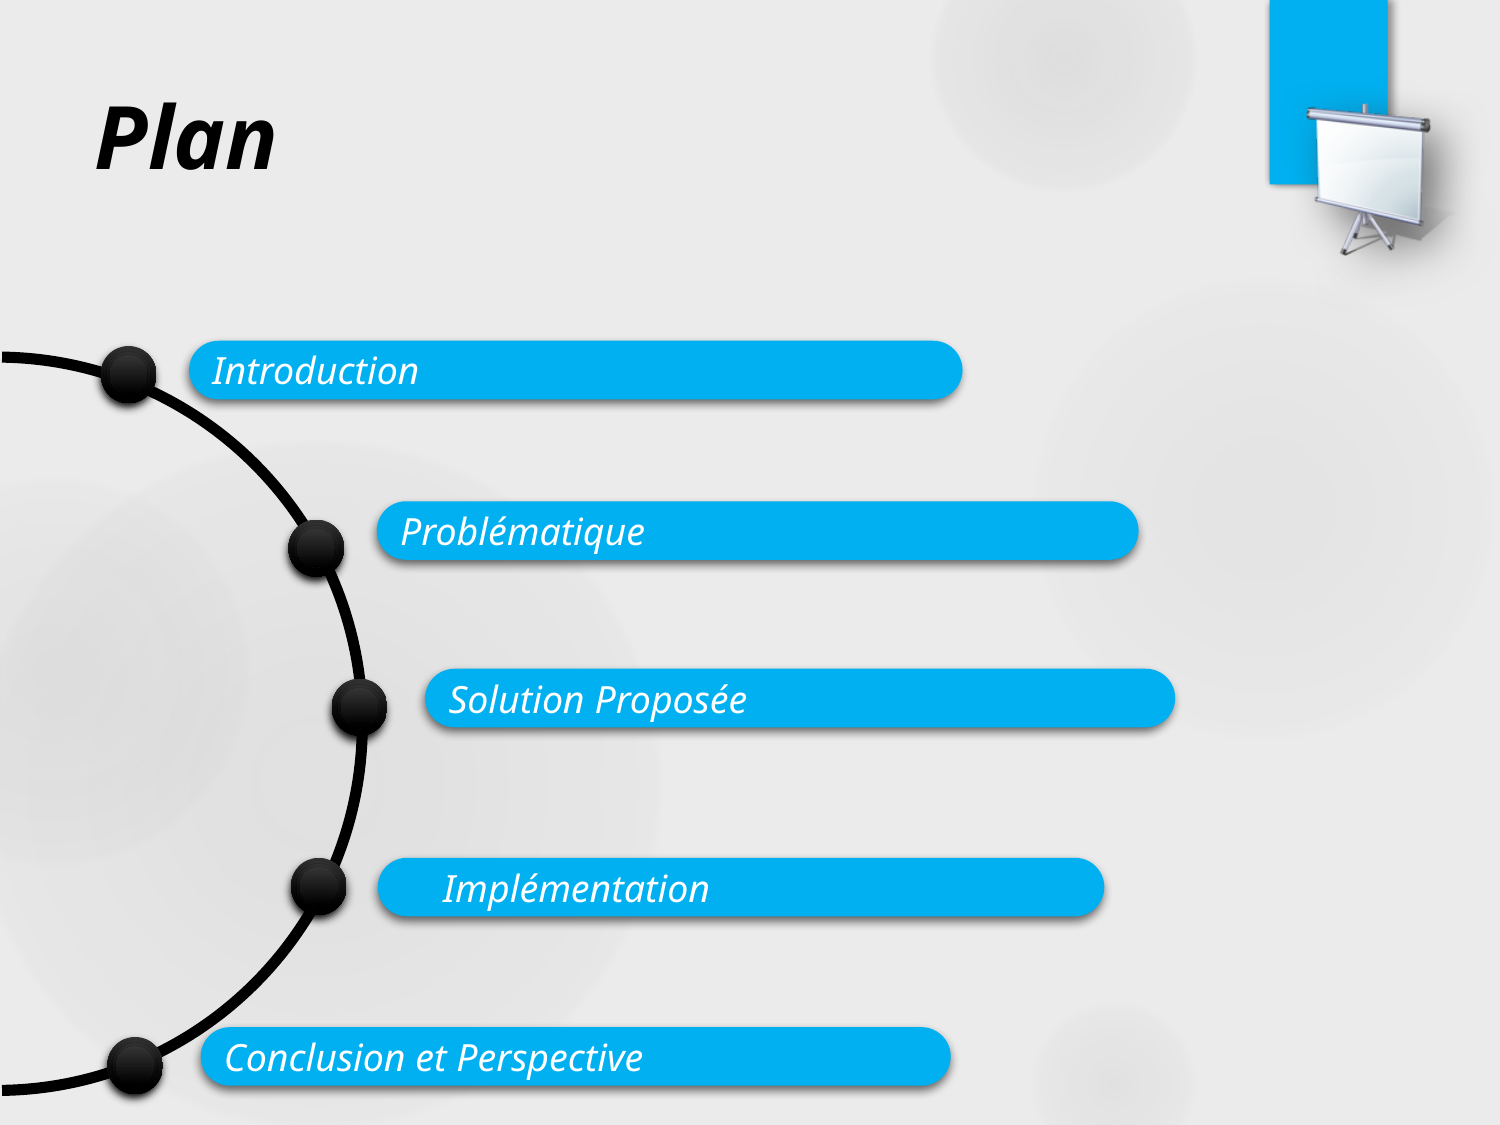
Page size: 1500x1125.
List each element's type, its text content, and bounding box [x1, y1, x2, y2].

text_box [290, 857, 347, 916]
text_box Solution Proposée [425, 668, 1176, 728]
text_box [328, 586, 367, 676]
text_box [0, 1068, 100, 1098]
text_box Problématique [376, 501, 1139, 560]
text_box Introduction [189, 340, 963, 400]
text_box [100, 345, 157, 404]
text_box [288, 519, 345, 577]
text_box [1268, 0, 1389, 186]
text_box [331, 678, 388, 736]
text_box Conclusion et Perspective [200, 1027, 951, 1086]
title Plan [79, 74, 1237, 304]
text_box [161, 388, 308, 518]
picture [1306, 102, 1459, 256]
text_box [0, 349, 94, 378]
text_box [166, 924, 311, 1057]
text_box Implémentation [377, 857, 1105, 917]
text_box [330, 748, 369, 856]
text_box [107, 1036, 164, 1095]
